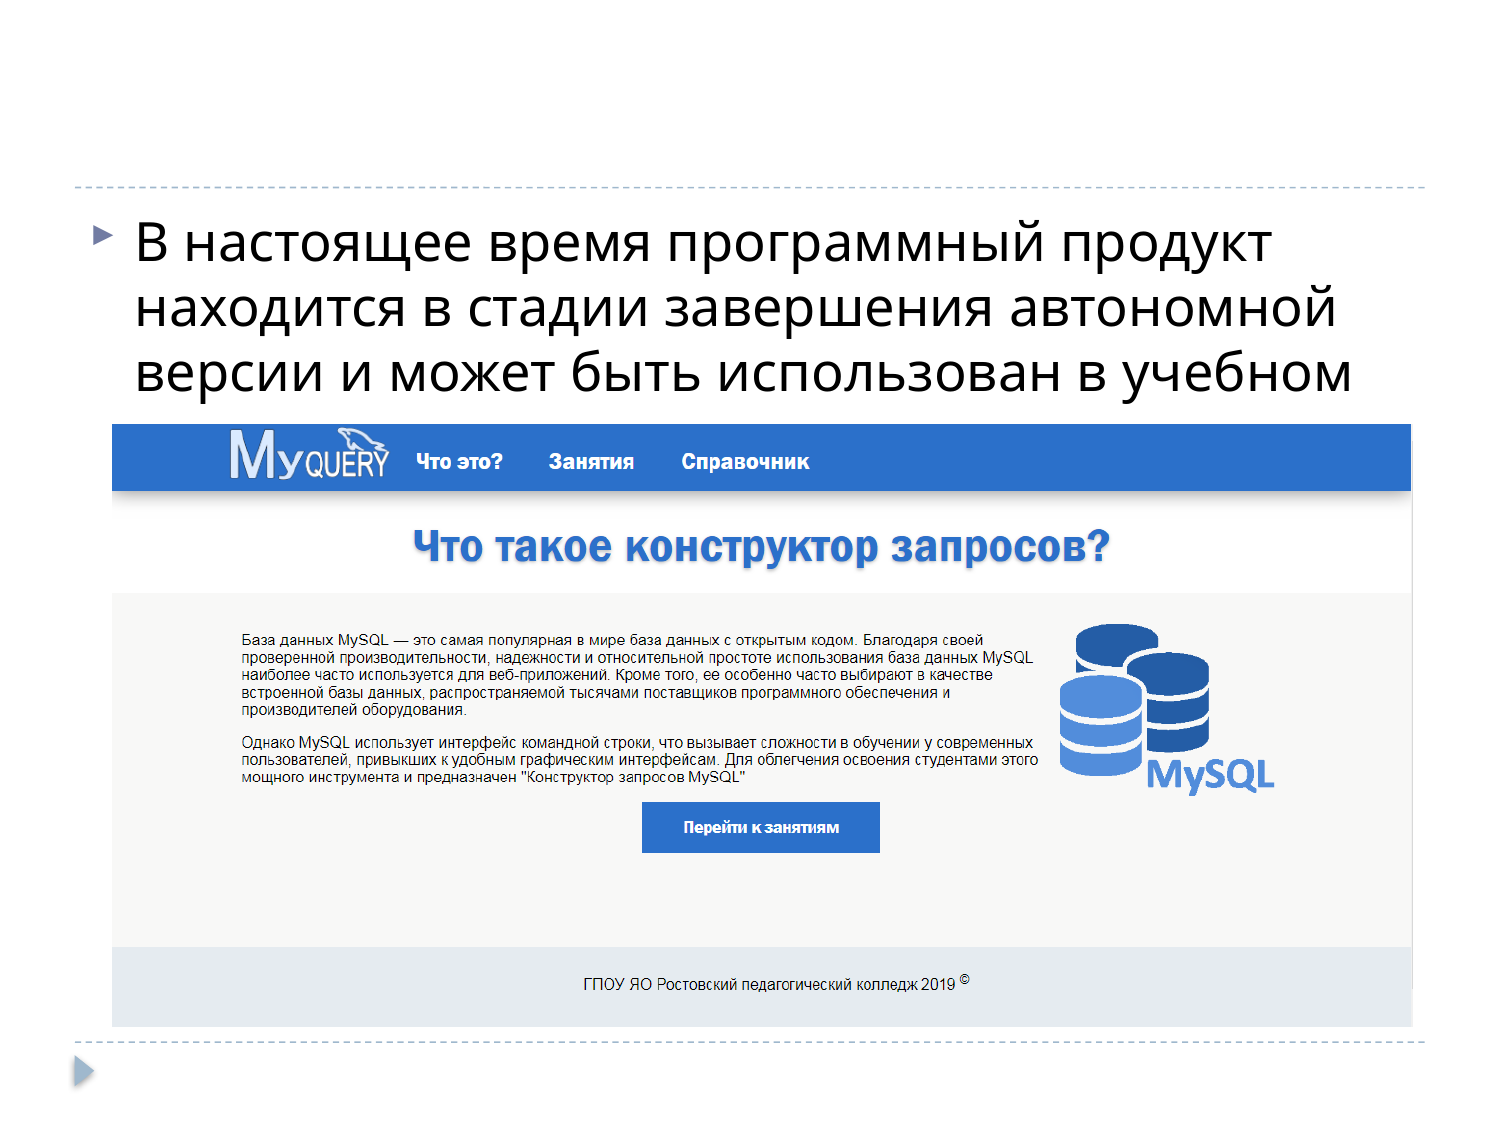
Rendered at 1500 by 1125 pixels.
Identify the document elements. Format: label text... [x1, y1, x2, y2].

list В настоящее время программный продукт находится в стадии завершения автономной версии и может быть использован в учебном процессе. [75, 200, 1425, 1010]
picture [112, 424, 1414, 1027]
